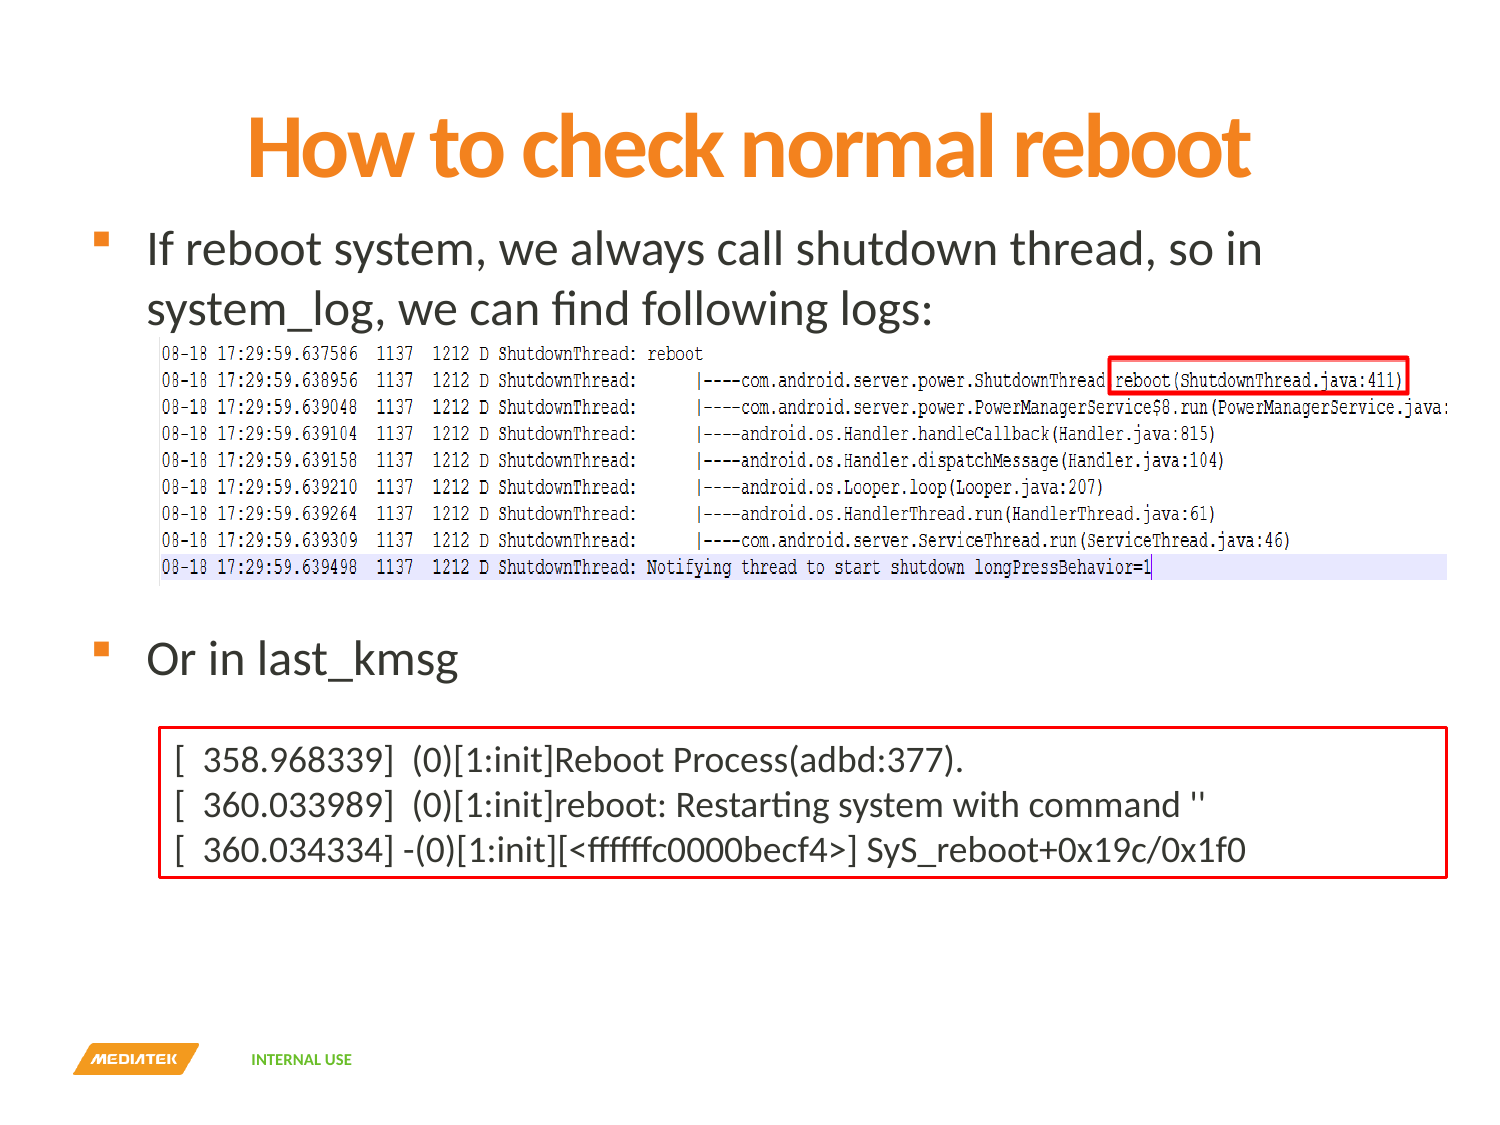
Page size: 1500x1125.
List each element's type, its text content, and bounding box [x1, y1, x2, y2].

list If reboot system, we always call shutdown thread, so in system_log, we can find following logs: Or in last_kmsg [75, 208, 1425, 943]
picture [73, 1043, 199, 1075]
picture [159, 337, 1448, 586]
text_box [ 358.968339] (0)[1:init]Reboot Process(adbd:377). [ 360.033989] (0)[1:init]reboot: Restarting system with command '' [ 360.034334] -(0)[1:init][<ffffffc0000becf4>] SyS_reboot+0x19c/0x1f0 [159, 727, 1447, 878]
title How to check normal reboot [75, 99, 1425, 208]
